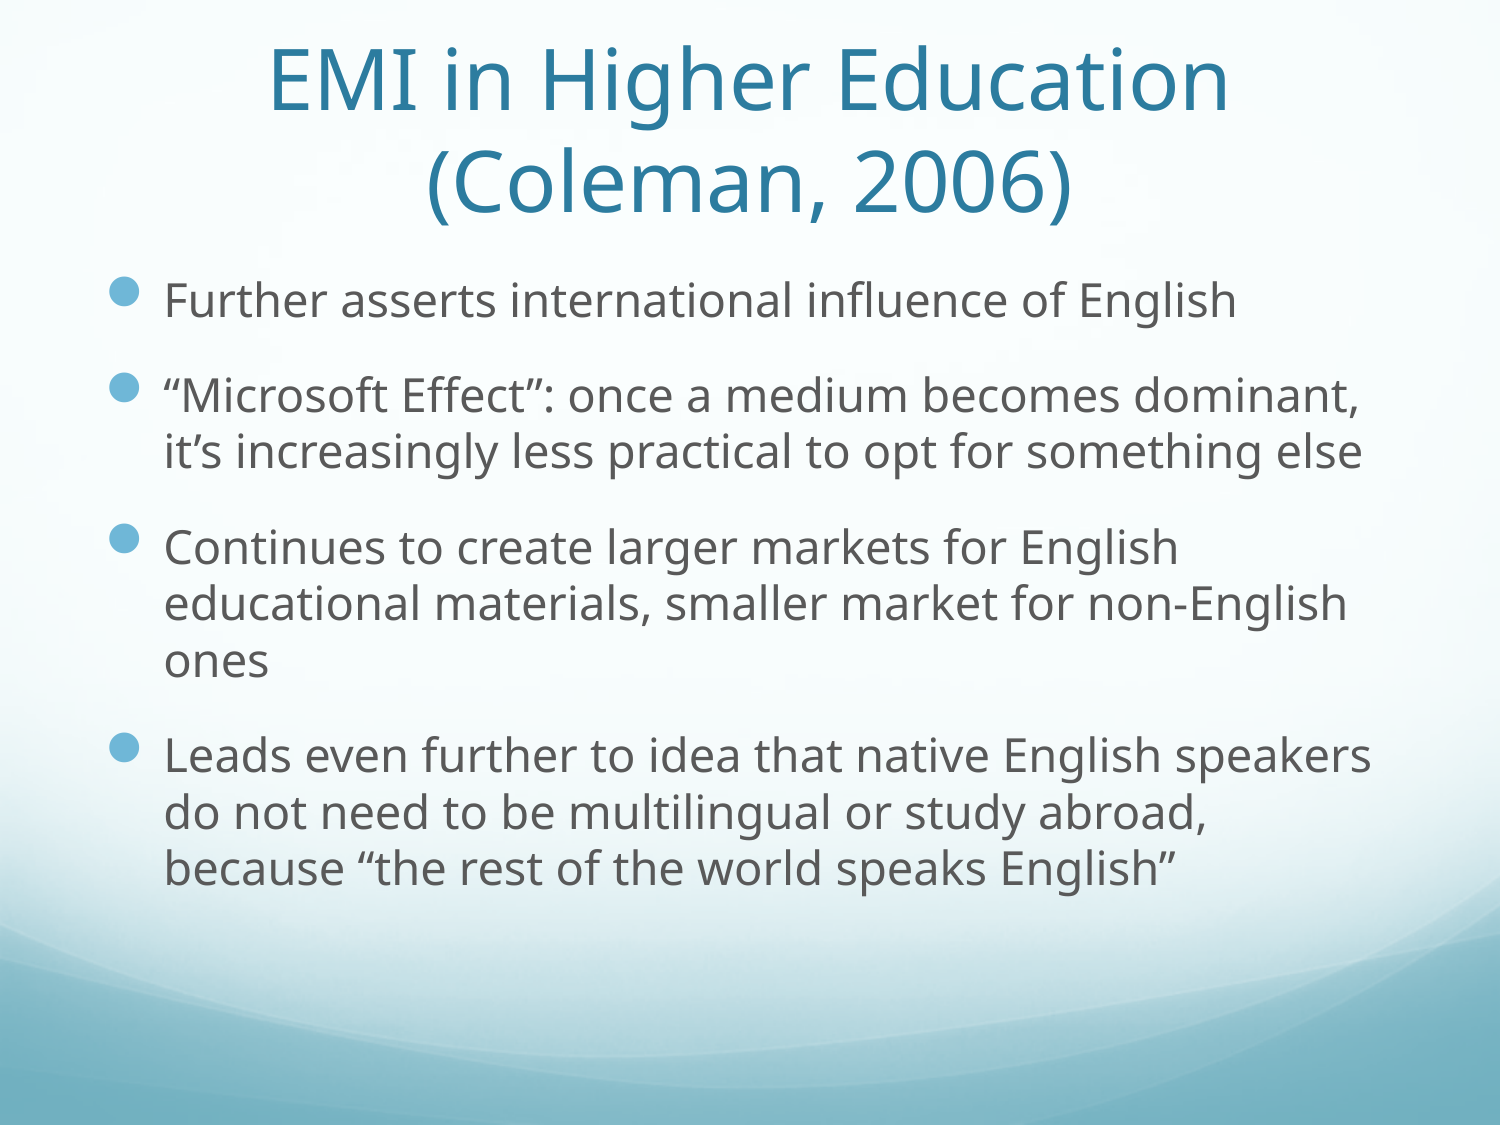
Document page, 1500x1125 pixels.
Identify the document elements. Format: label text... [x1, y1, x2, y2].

title EMI in Higher Education (Coleman, 2006) [90, 17, 1410, 237]
list Further asserts international influence of English “Microsoft Effect”: once a medium becomes dominant, it’s increasingly less practical to opt for something else Continues to create larger markets for English educational materials, smaller market for non-English ones Leads even further to idea that native English speakers do not need to be multilingual or study abroad, because “the rest of the world speaks English” [90, 262, 1410, 975]
